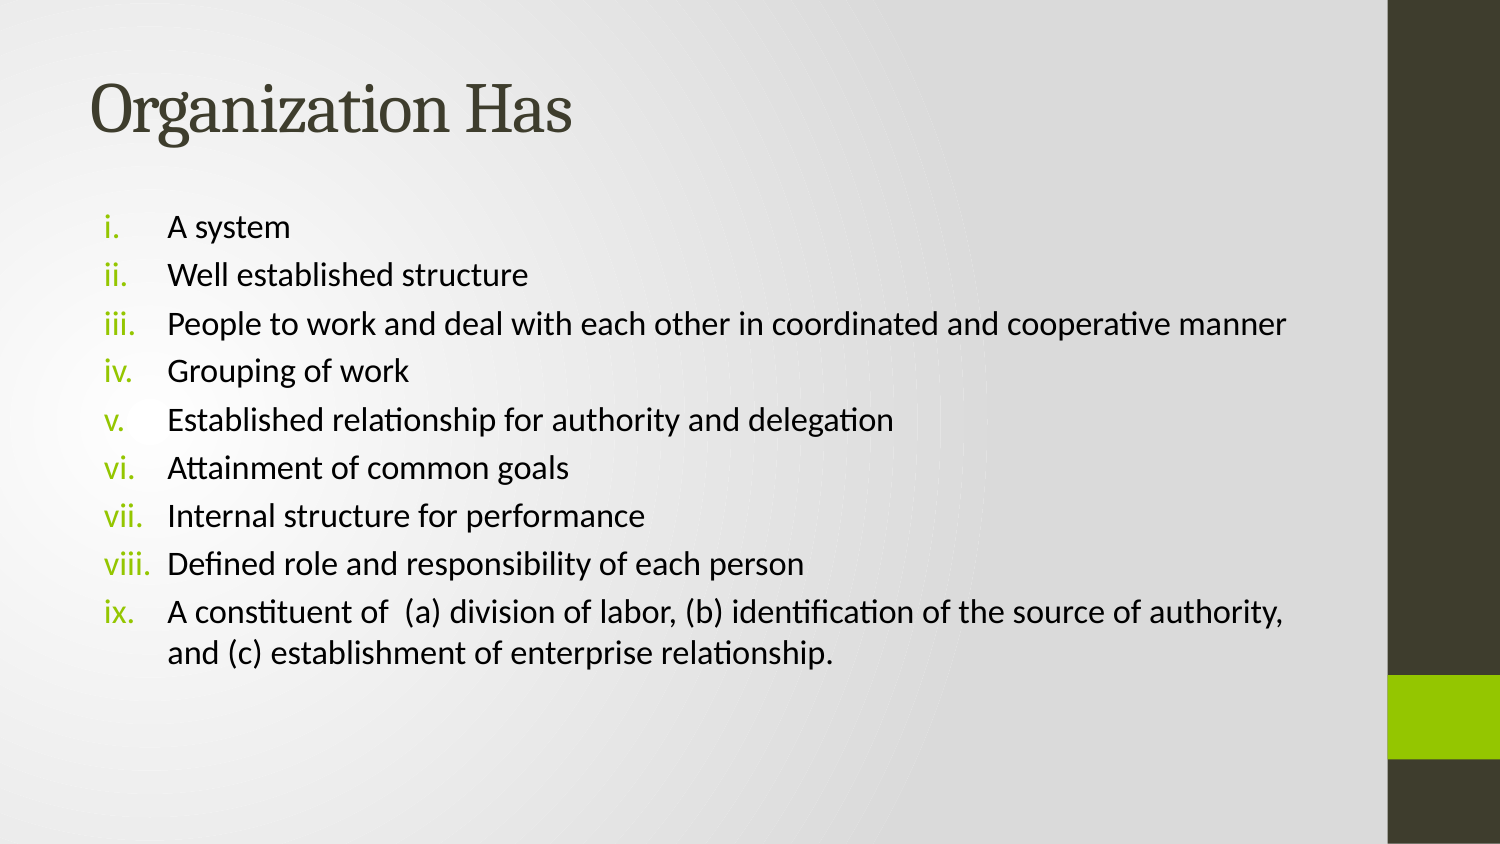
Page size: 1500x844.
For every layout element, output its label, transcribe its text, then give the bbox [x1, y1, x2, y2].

list A system Well established structure People to work and deal with each other in coordinated and cooperative manner Grouping of work Established relationship for authority and delegation Attainment of common goals Internal structure for performance Defined role and responsibility of each person A constituent of (a) division of labor, (b) identification of the source of authority, and (c) establishment of enterprise relationship. [75, 196, 1325, 788]
title Organization Has [75, 33, 1325, 175]
